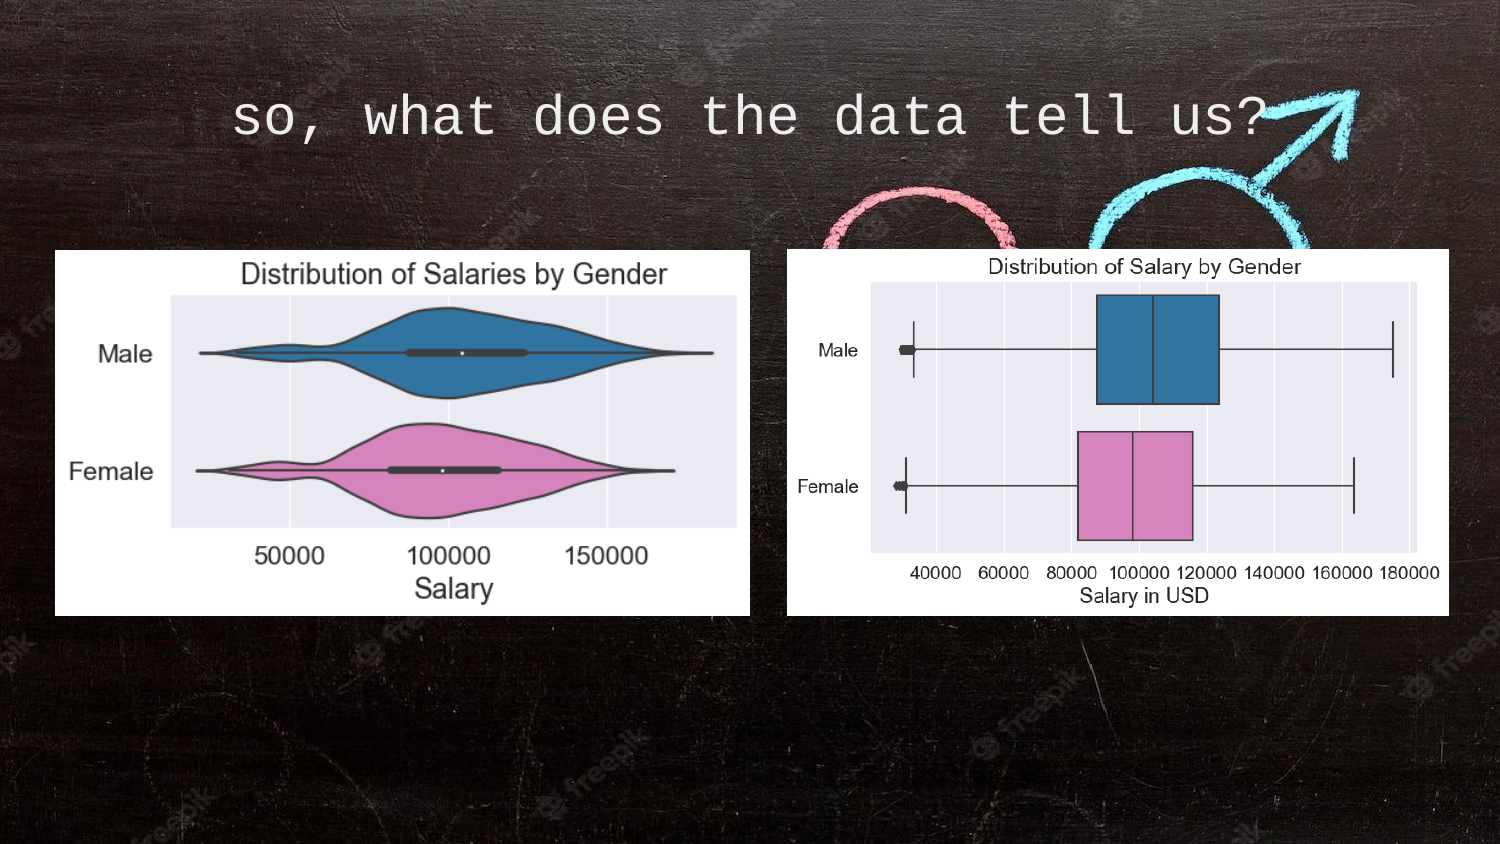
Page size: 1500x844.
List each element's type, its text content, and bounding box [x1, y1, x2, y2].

title so, what does the data tell us? [51, 72, 1449, 167]
picture [0, 0, 1500, 844]
